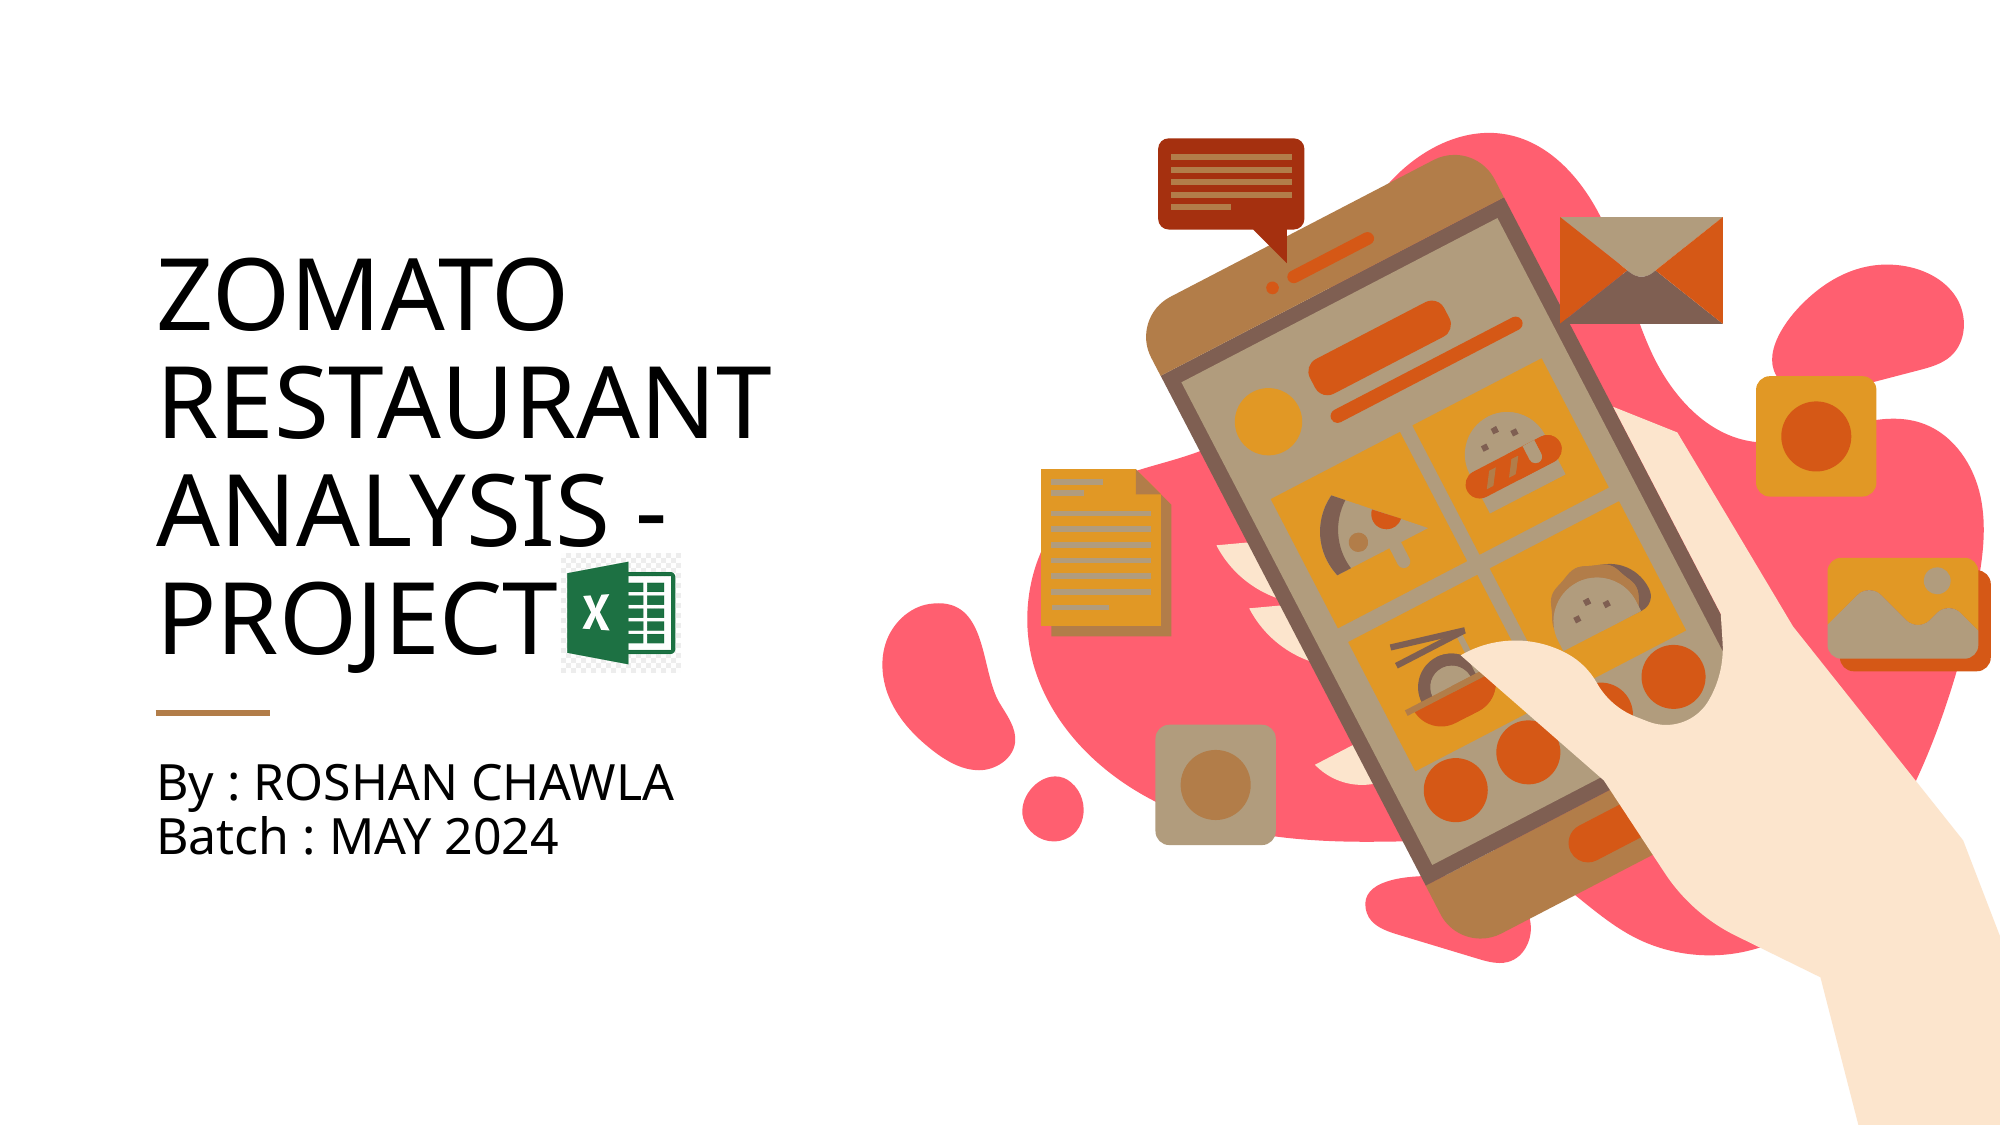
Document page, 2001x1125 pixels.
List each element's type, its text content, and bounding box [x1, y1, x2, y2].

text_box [1040, 137, 2000, 1125]
title ZOMATO RESTAURANT ANALYSIS - PROJECT [136, 247, 878, 697]
picture [560, 553, 682, 674]
subtitle By : ROSHAN CHAWLA Batch : MAY 2024 [136, 737, 878, 911]
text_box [878, 132, 1988, 964]
